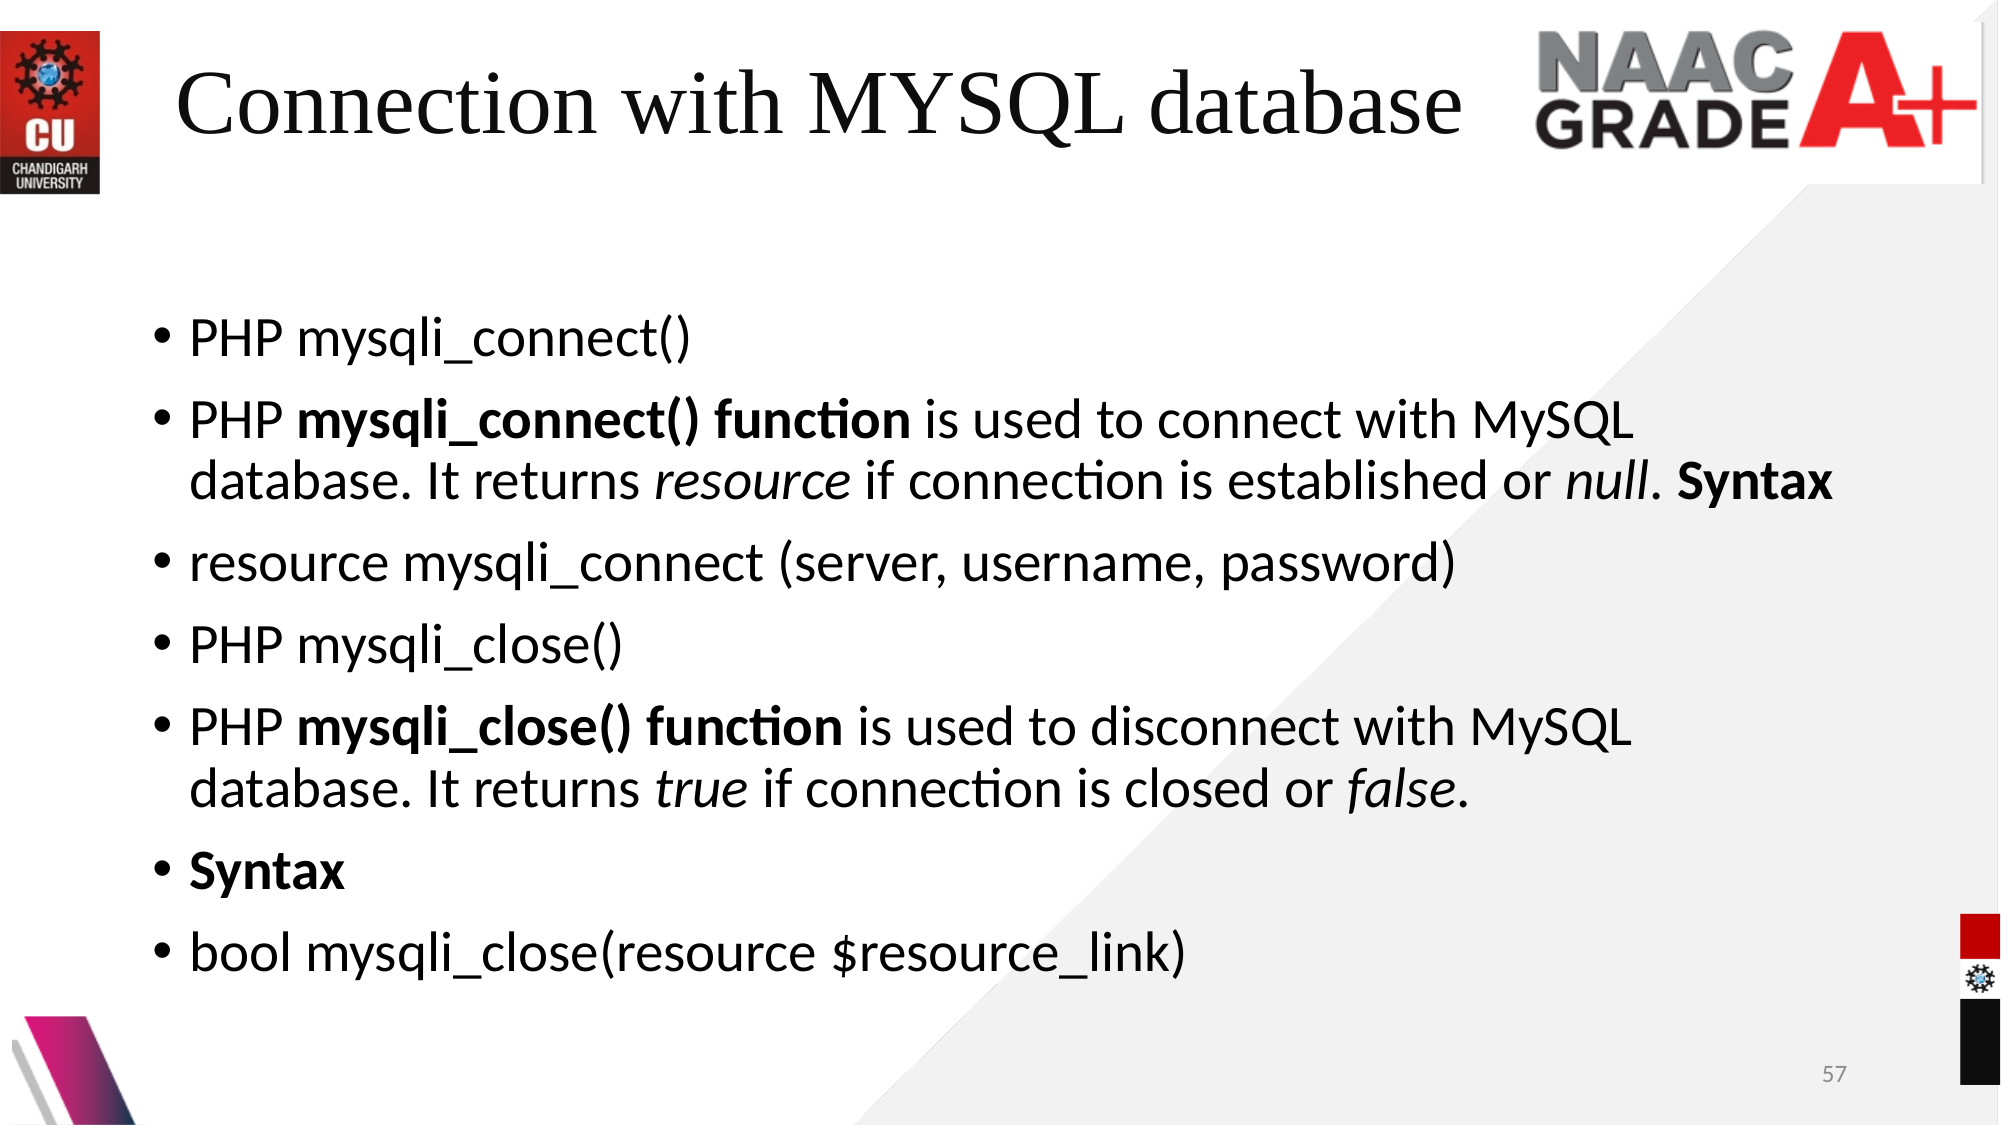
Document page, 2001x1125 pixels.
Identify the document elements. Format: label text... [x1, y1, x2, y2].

title Connection with MYSQL database [137, 22, 1505, 185]
list PHP mysqli_connect() PHP mysqli_connect() function is used to connect with MySQL database. It returns resource if connection is established or null. Syntax resource mysqli_connect (server, username, password) PHP mysqli_close() PHP mysqli_close() function is used to disconnect with MySQL database. It returns true if connection is closed or false. Syntax bool mysqli_close(resource $resource_link) [137, 299, 1863, 1014]
slide_number 57 [1412, 1042, 1863, 1103]
picture [0, 0, 2001, 1125]
